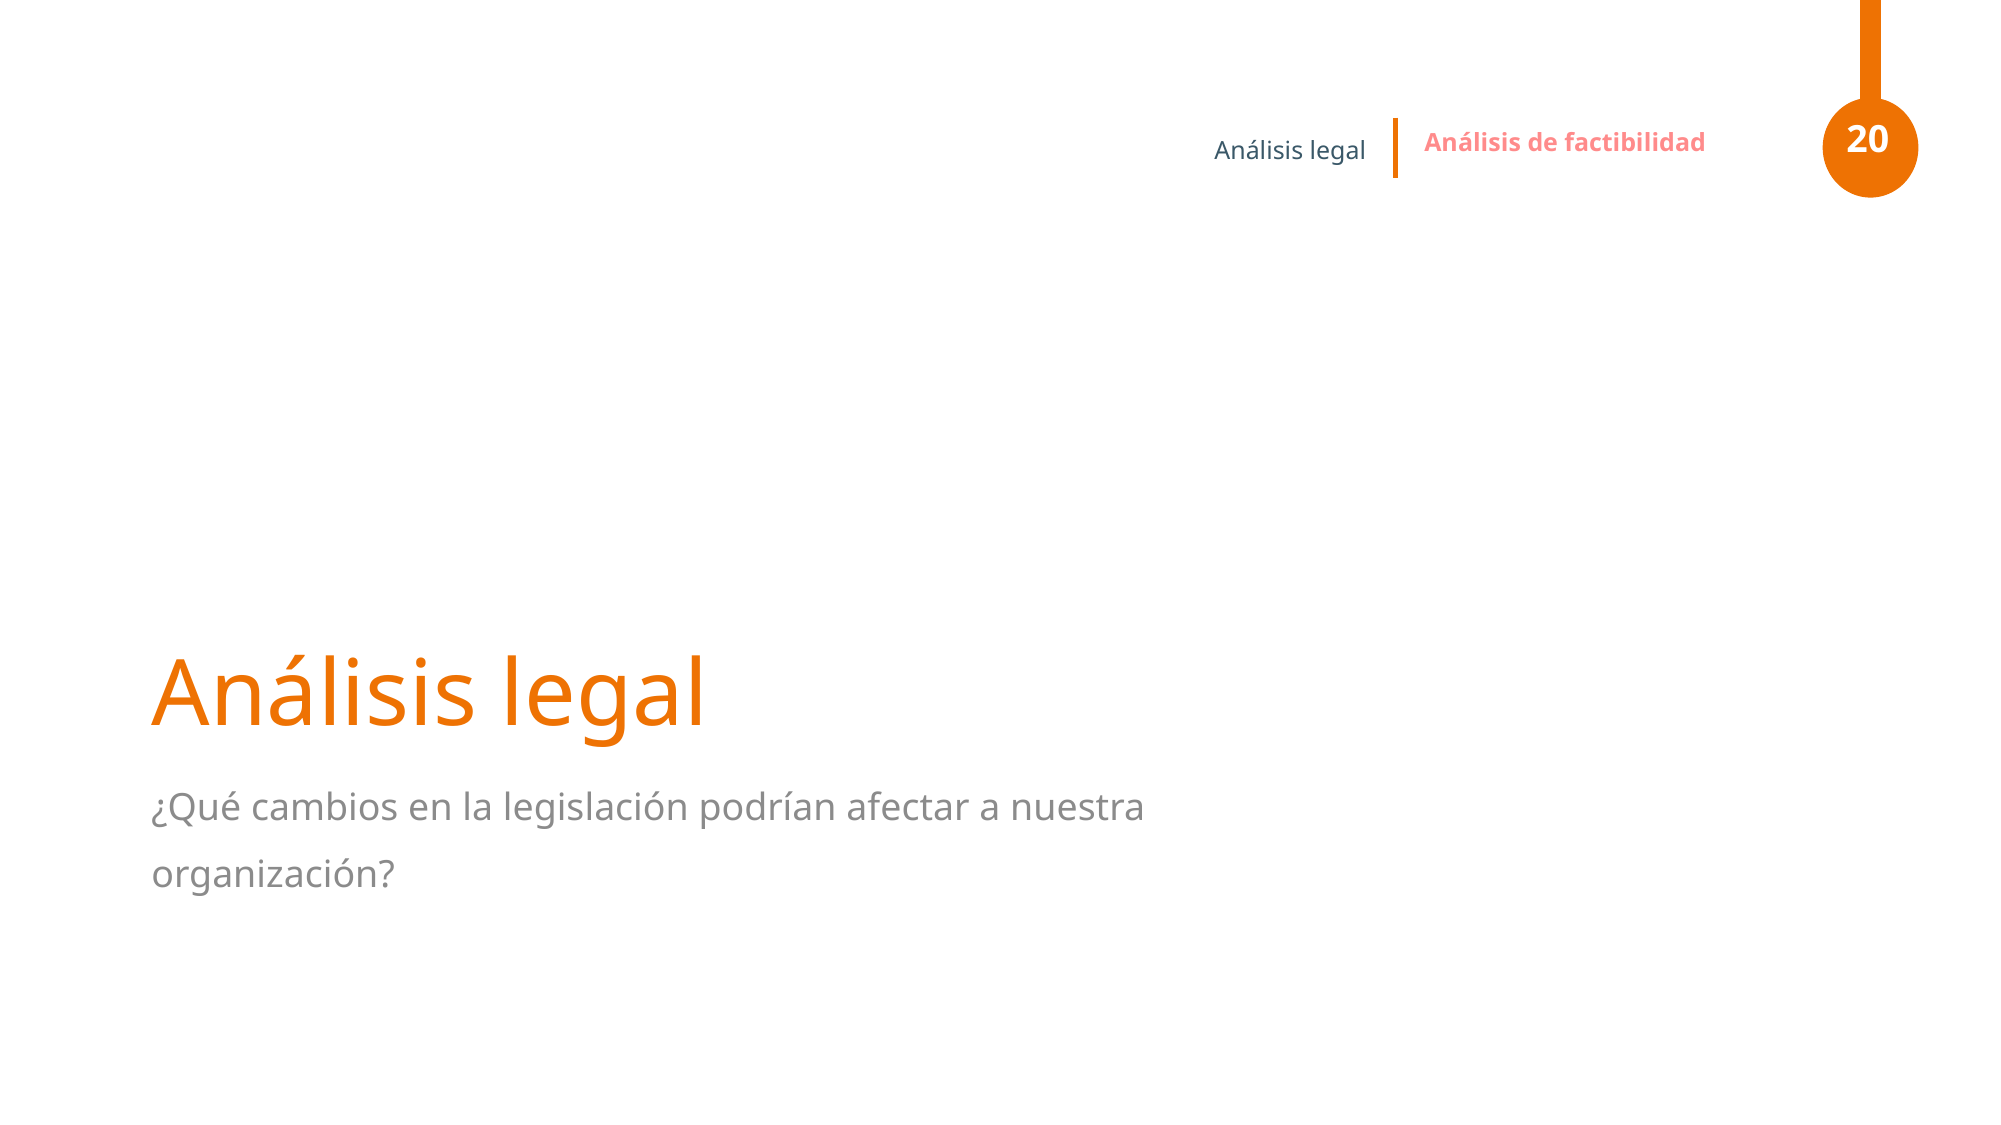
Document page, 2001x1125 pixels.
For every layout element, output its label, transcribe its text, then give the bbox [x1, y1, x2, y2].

slide_number 20 [1818, 116, 1905, 165]
list Análisis legal [731, 112, 1382, 172]
footer Análisis de factibilidad [1409, 113, 1809, 174]
list ¿Qué cambios en la legislación podrían afectar a nuestra organización? [136, 752, 1350, 999]
title Análisis legal [136, 284, 1350, 752]
